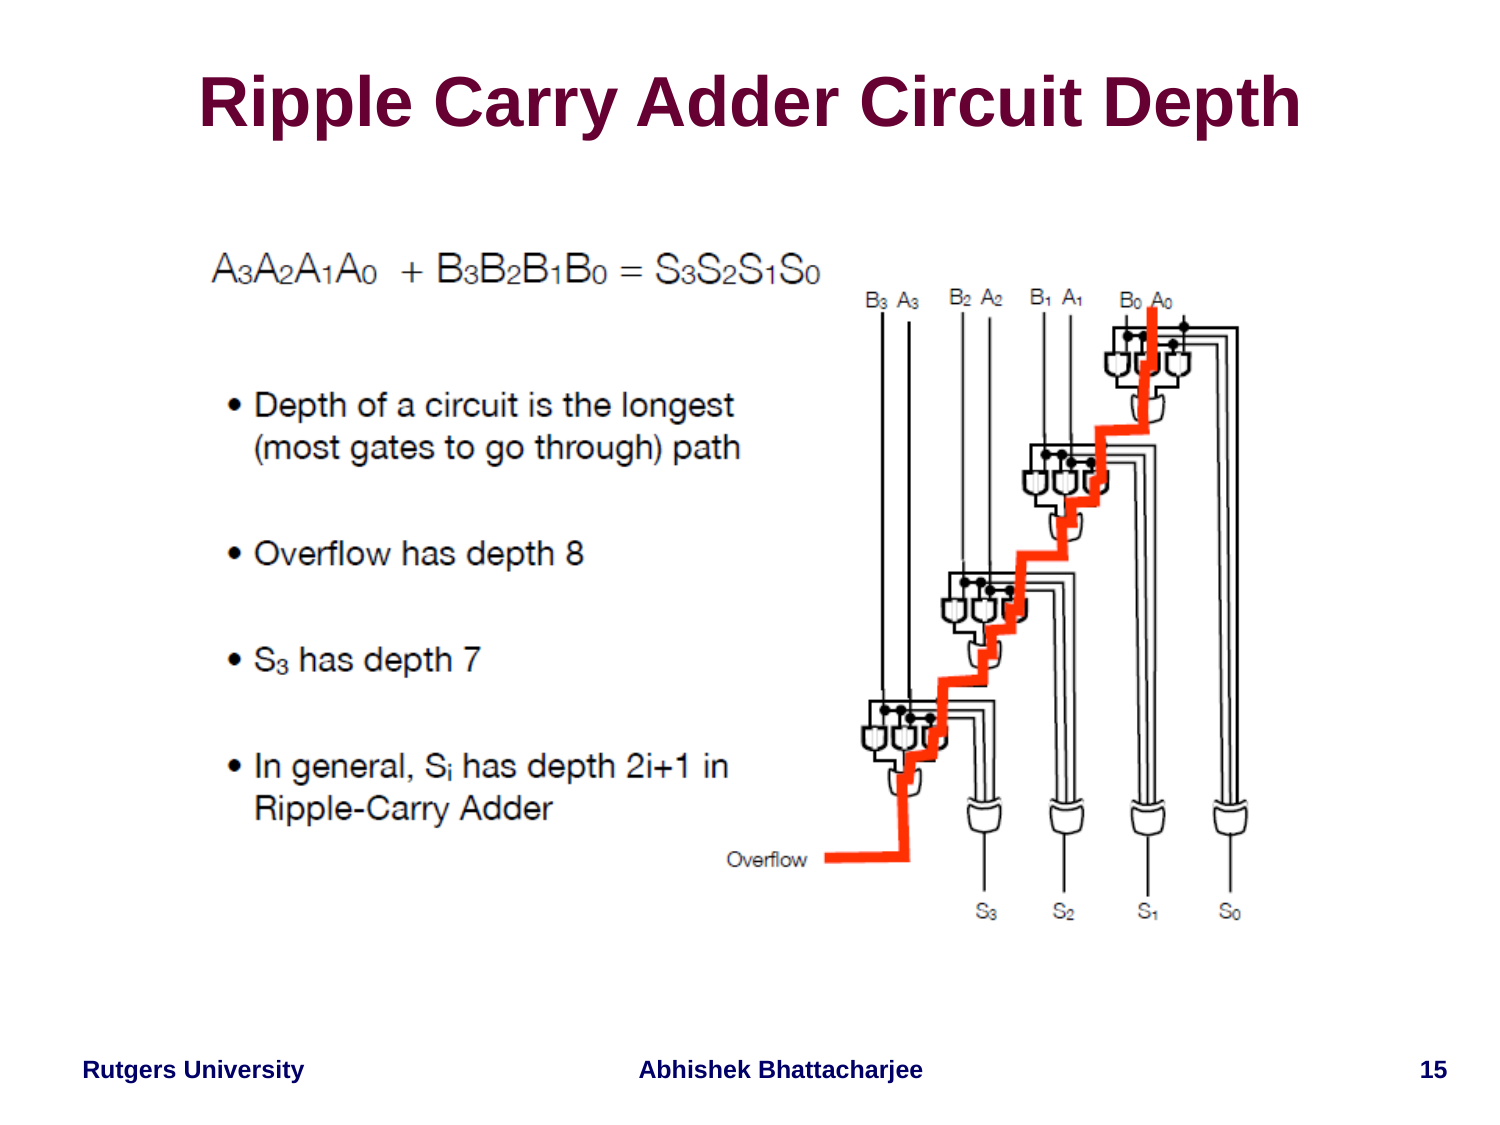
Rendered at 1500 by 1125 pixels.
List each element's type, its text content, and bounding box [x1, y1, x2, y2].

title Ripple Carry Adder Circuit Depth [46, 40, 1456, 169]
picture [188, 227, 1312, 951]
